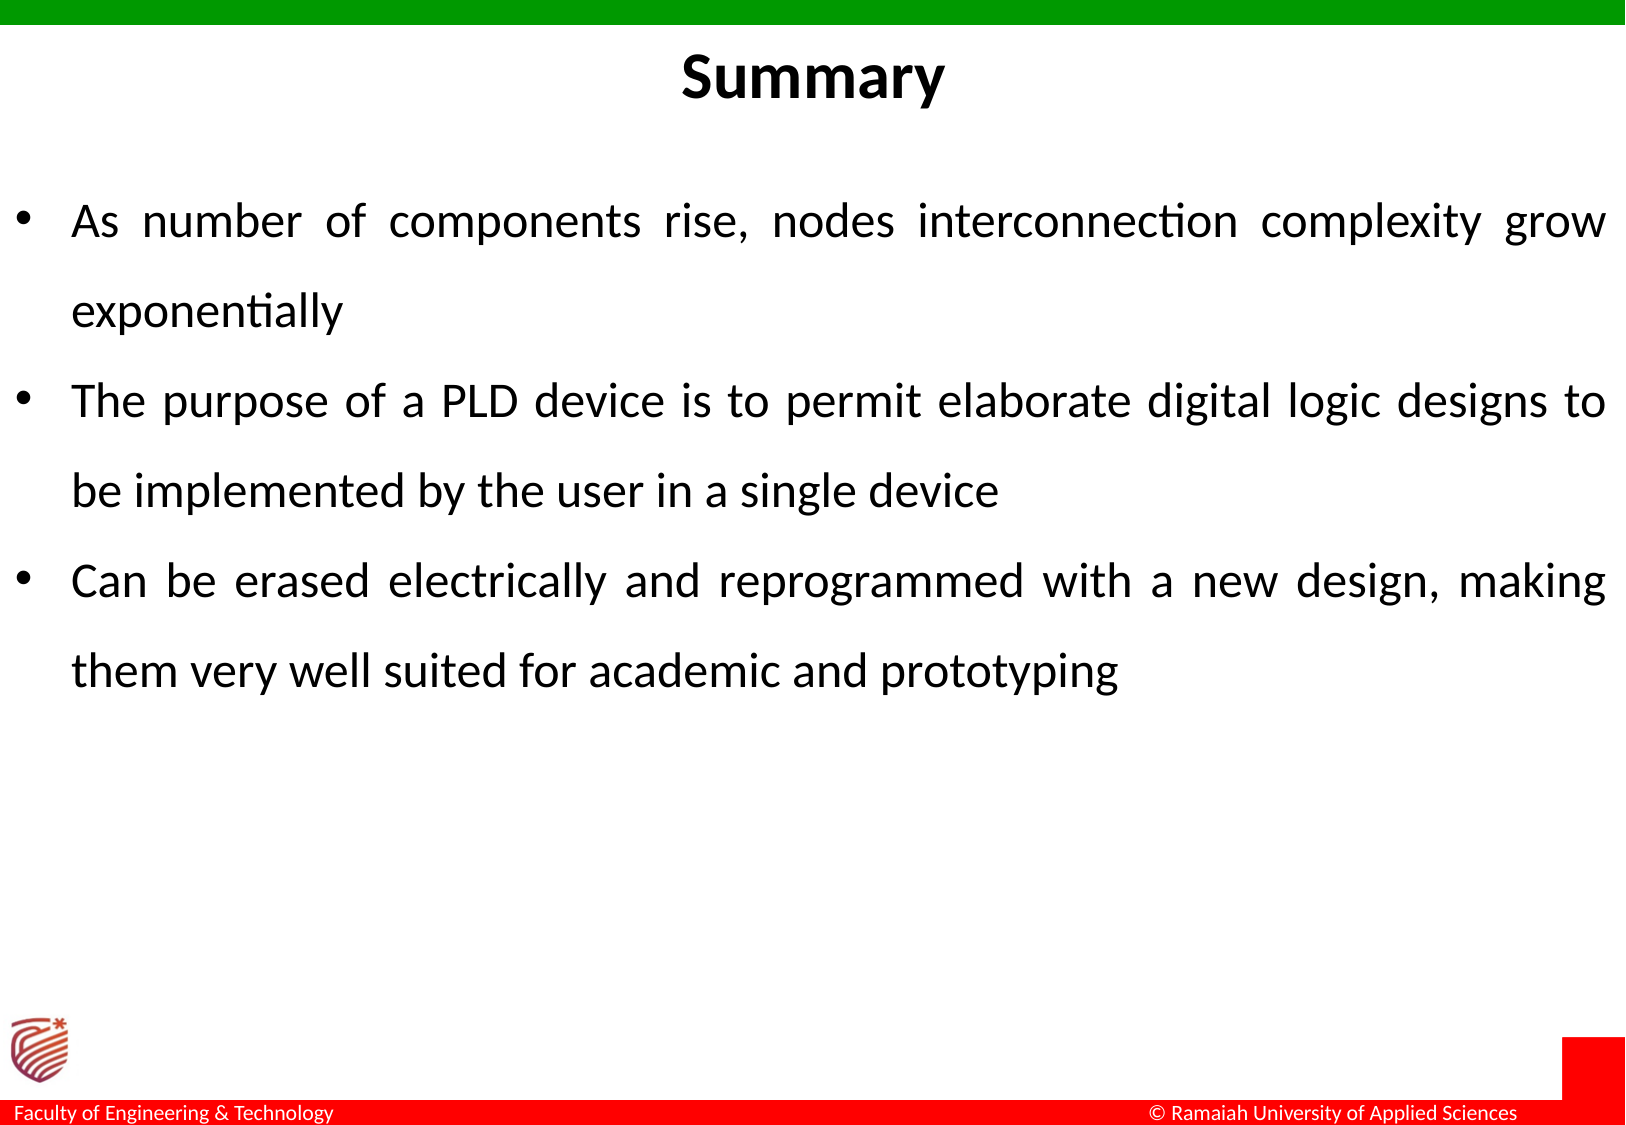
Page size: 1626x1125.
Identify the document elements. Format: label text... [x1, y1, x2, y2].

text_box Summary [666, 24, 961, 120]
text_box As number of components rise, nodes interconnection complexity grow exponentially The purpose of a PLD device is to permit elaborate digital logic designs to be implemented by the user in a single device Can be erased electrically and reprogrammed with a new design, making them very well suited for academic and prototyping [0, 149, 1623, 975]
picture [3, 1003, 79, 1088]
